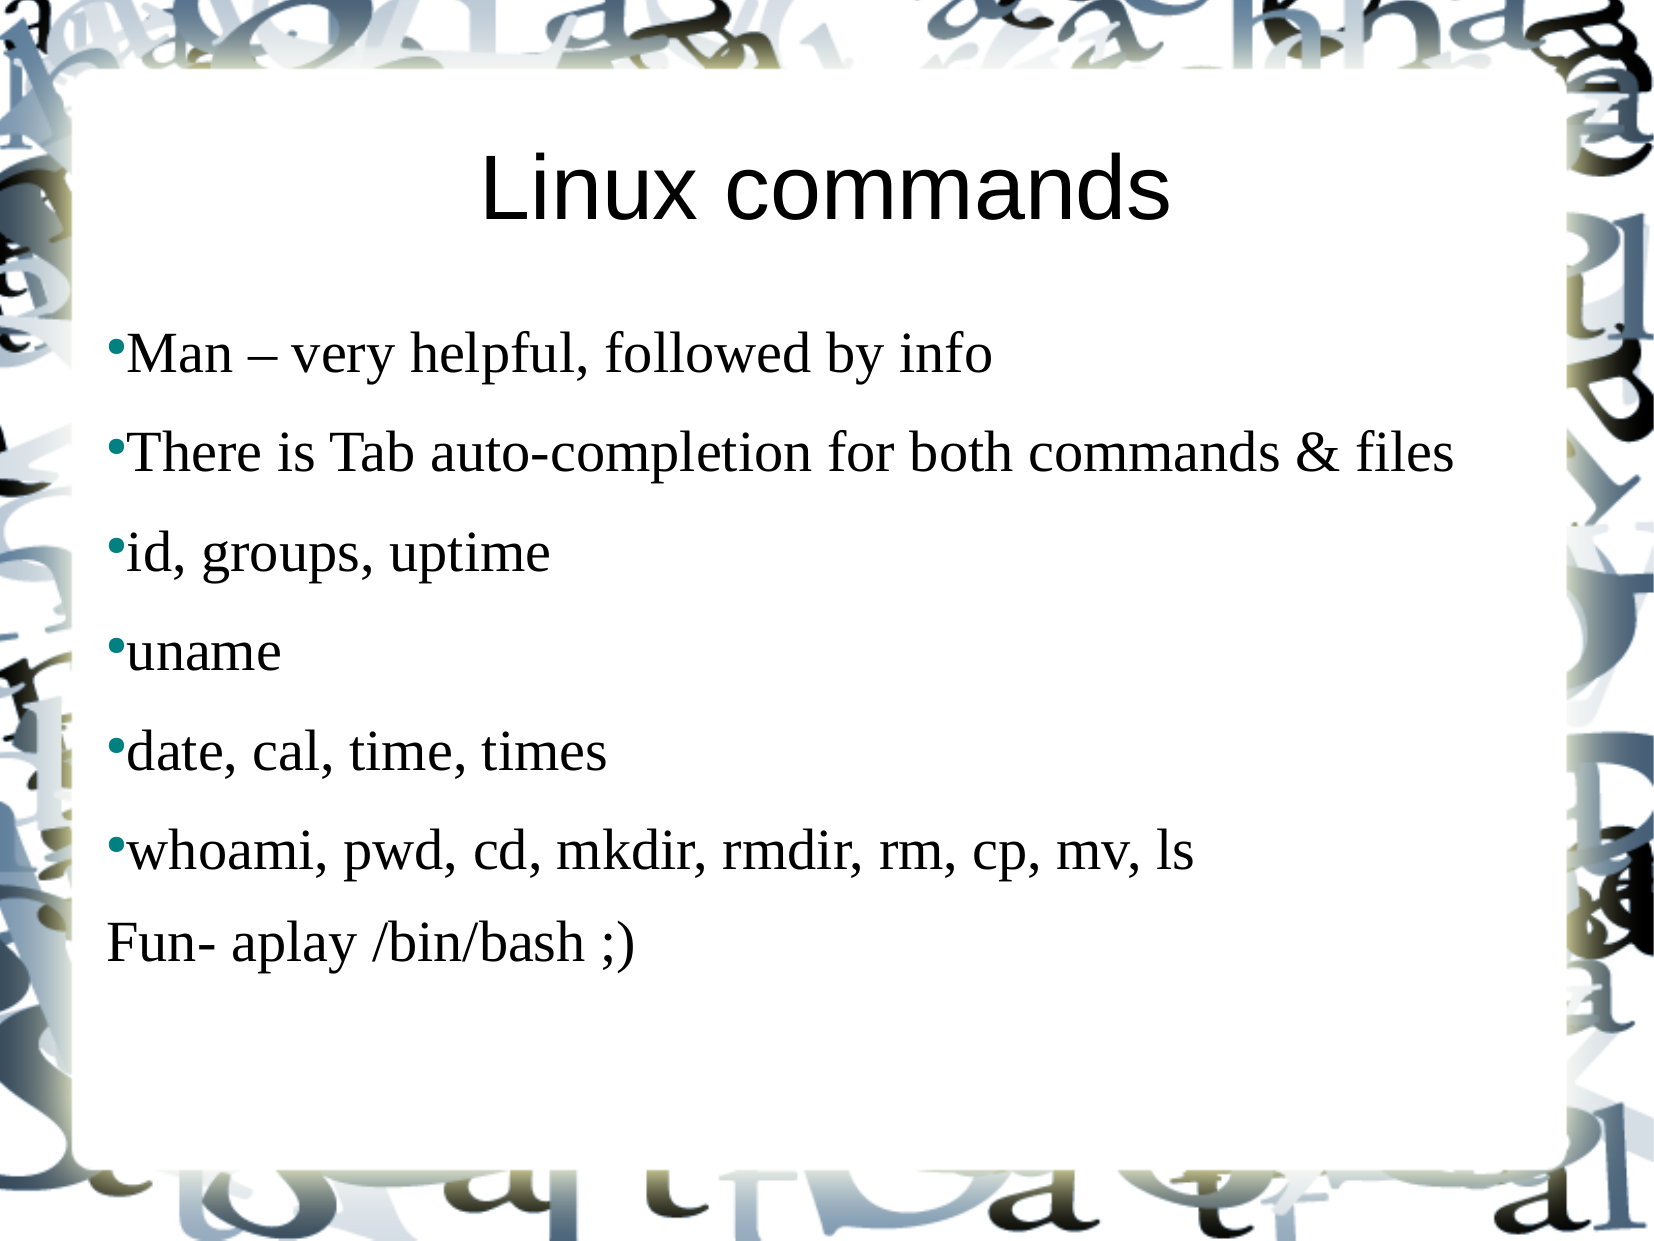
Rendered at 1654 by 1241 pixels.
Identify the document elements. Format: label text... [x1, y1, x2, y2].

list Man – very helpful, followed by info There is Tab auto-completion for both commands & files id, groups, uptime uname date, cal, time, times whoami, pwd, cd, mkdir, rmdir, rm, cp, mv, ls Fun- aplay /bin/bash ;) [106, 313, 1530, 1033]
title Linux commands [82, 78, 1571, 287]
picture [0, 0, 1654, 1241]
